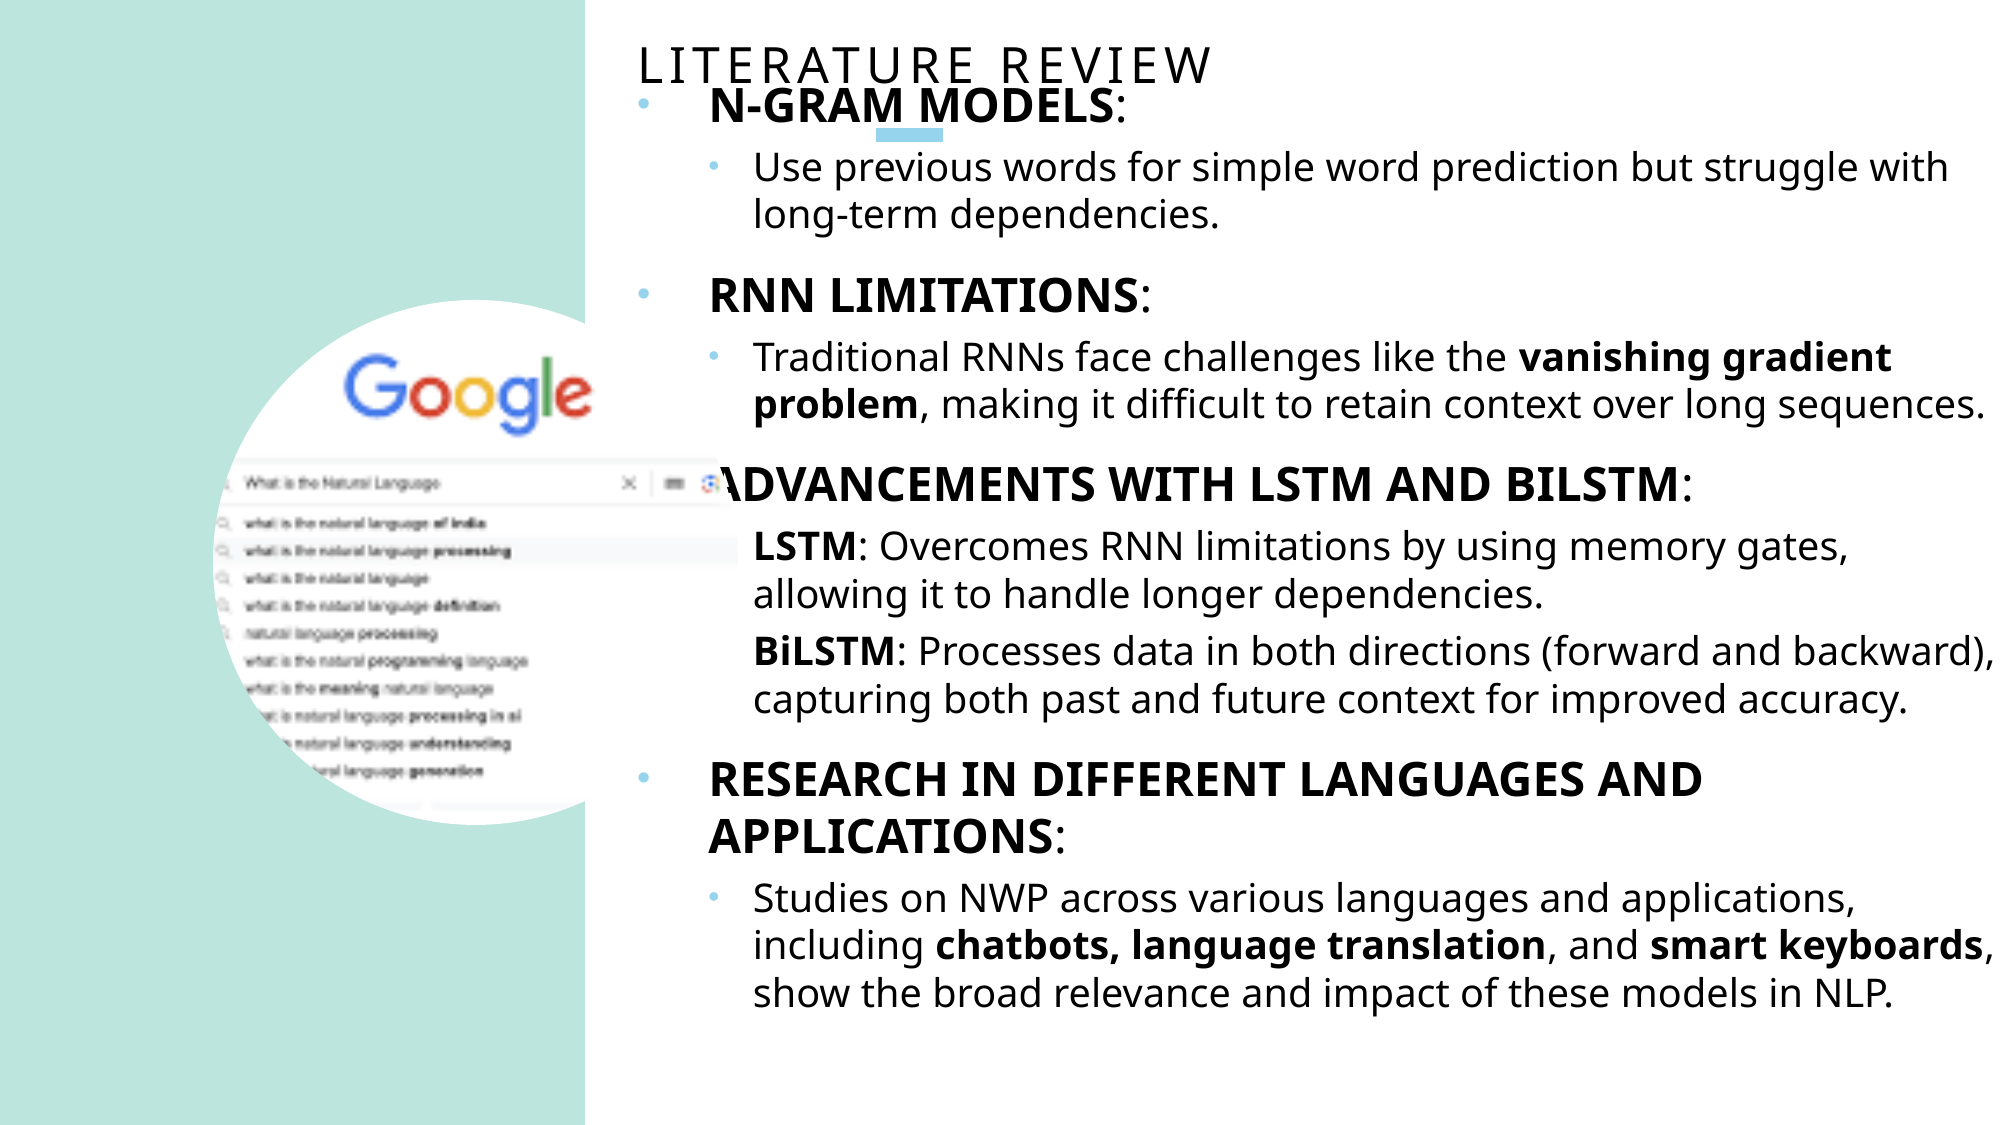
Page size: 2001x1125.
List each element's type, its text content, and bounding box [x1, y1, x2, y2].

list N-gram Models: Use previous words for simple word prediction but struggle with long-term dependencies. RNN Limitations: Traditional RNNs face challenges like the vanishing gradient problem, making it difficult to retain context over long sequences. Advancements with LSTM and BiLSTM: LSTM: Overcomes RNN limitations by using memory gates, allowing it to handle longer dependencies. BiLSTM: Processes data in both directions (forward and backward), capturing both past and future context for improved accuracy. Research in Different Languages and Applications: Studies on NWP across various languages and applications, including chatbots, language translation, and smart keyboards, show the broad relevance and impact of these models in NLP. [637, 75, 2000, 1125]
picture [212, 299, 738, 825]
title Literature Review [637, 40, 1658, 75]
